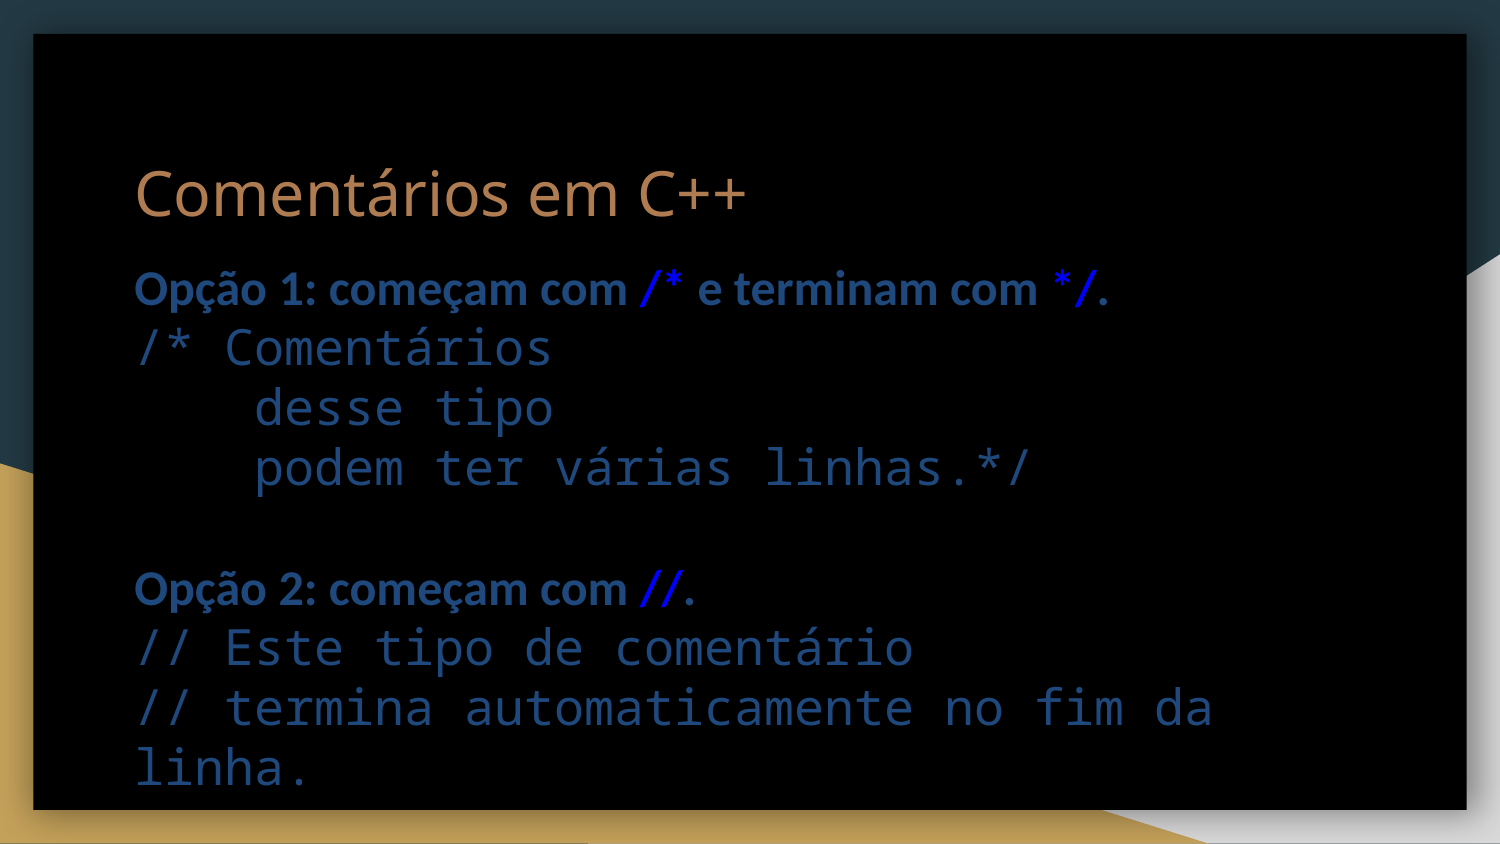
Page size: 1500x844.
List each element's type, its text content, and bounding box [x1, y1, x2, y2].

list Opção 1: começam com /* e terminam com */. /* Comentários desse tipo podem ter várias linhas.*/ Opção 2: começam com //. // Este tipo de comentário // termina automaticamente no fim da linha. [134, 240, 1366, 729]
title Comentários em C++ [134, 138, 1366, 240]
